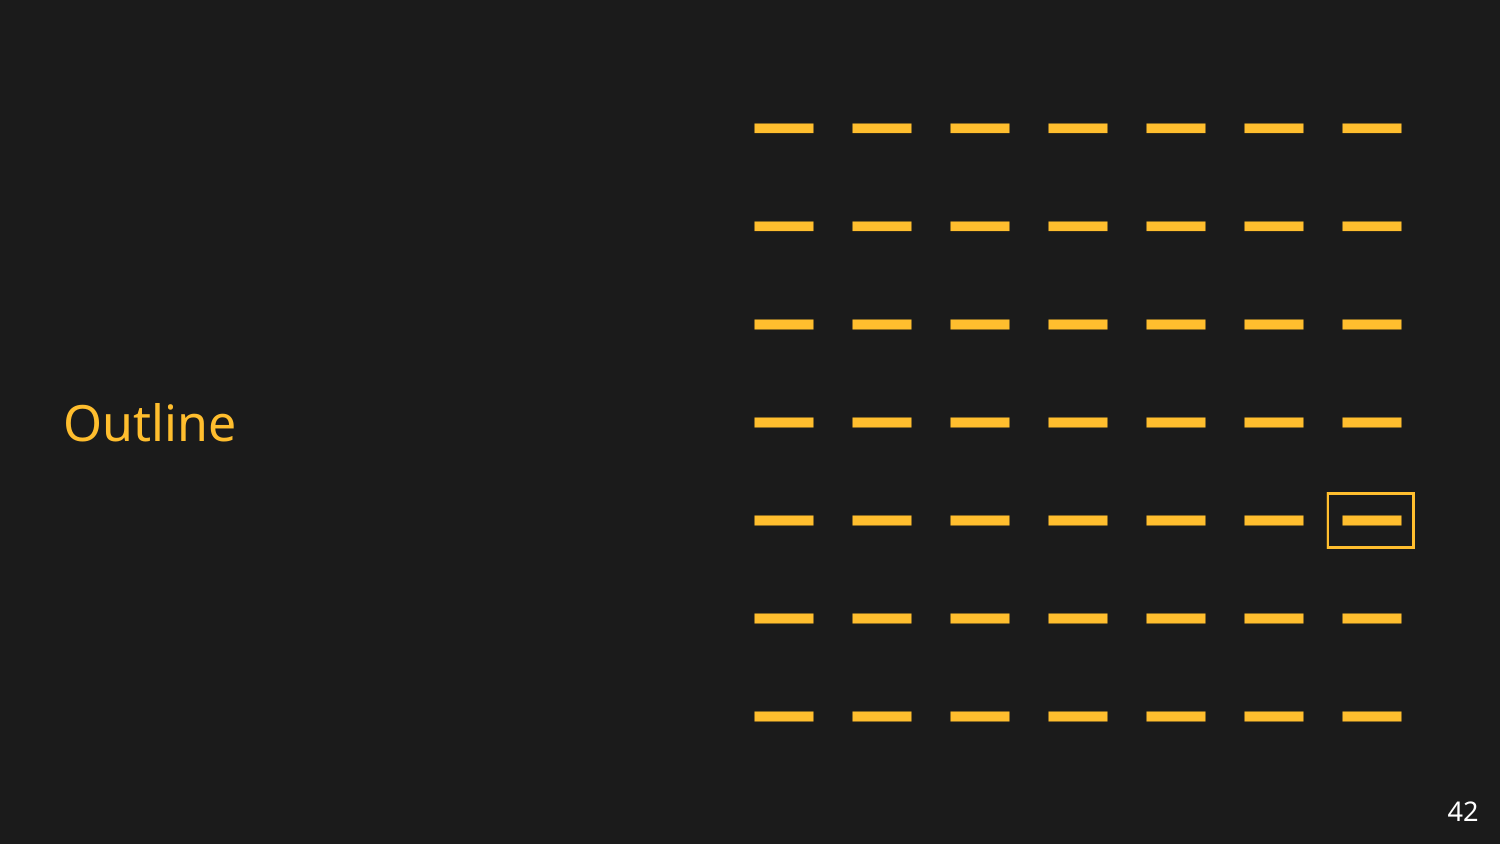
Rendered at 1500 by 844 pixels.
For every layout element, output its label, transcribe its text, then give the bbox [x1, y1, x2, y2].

picture [655, 0, 1500, 844]
title Outline [48, 176, 638, 667]
